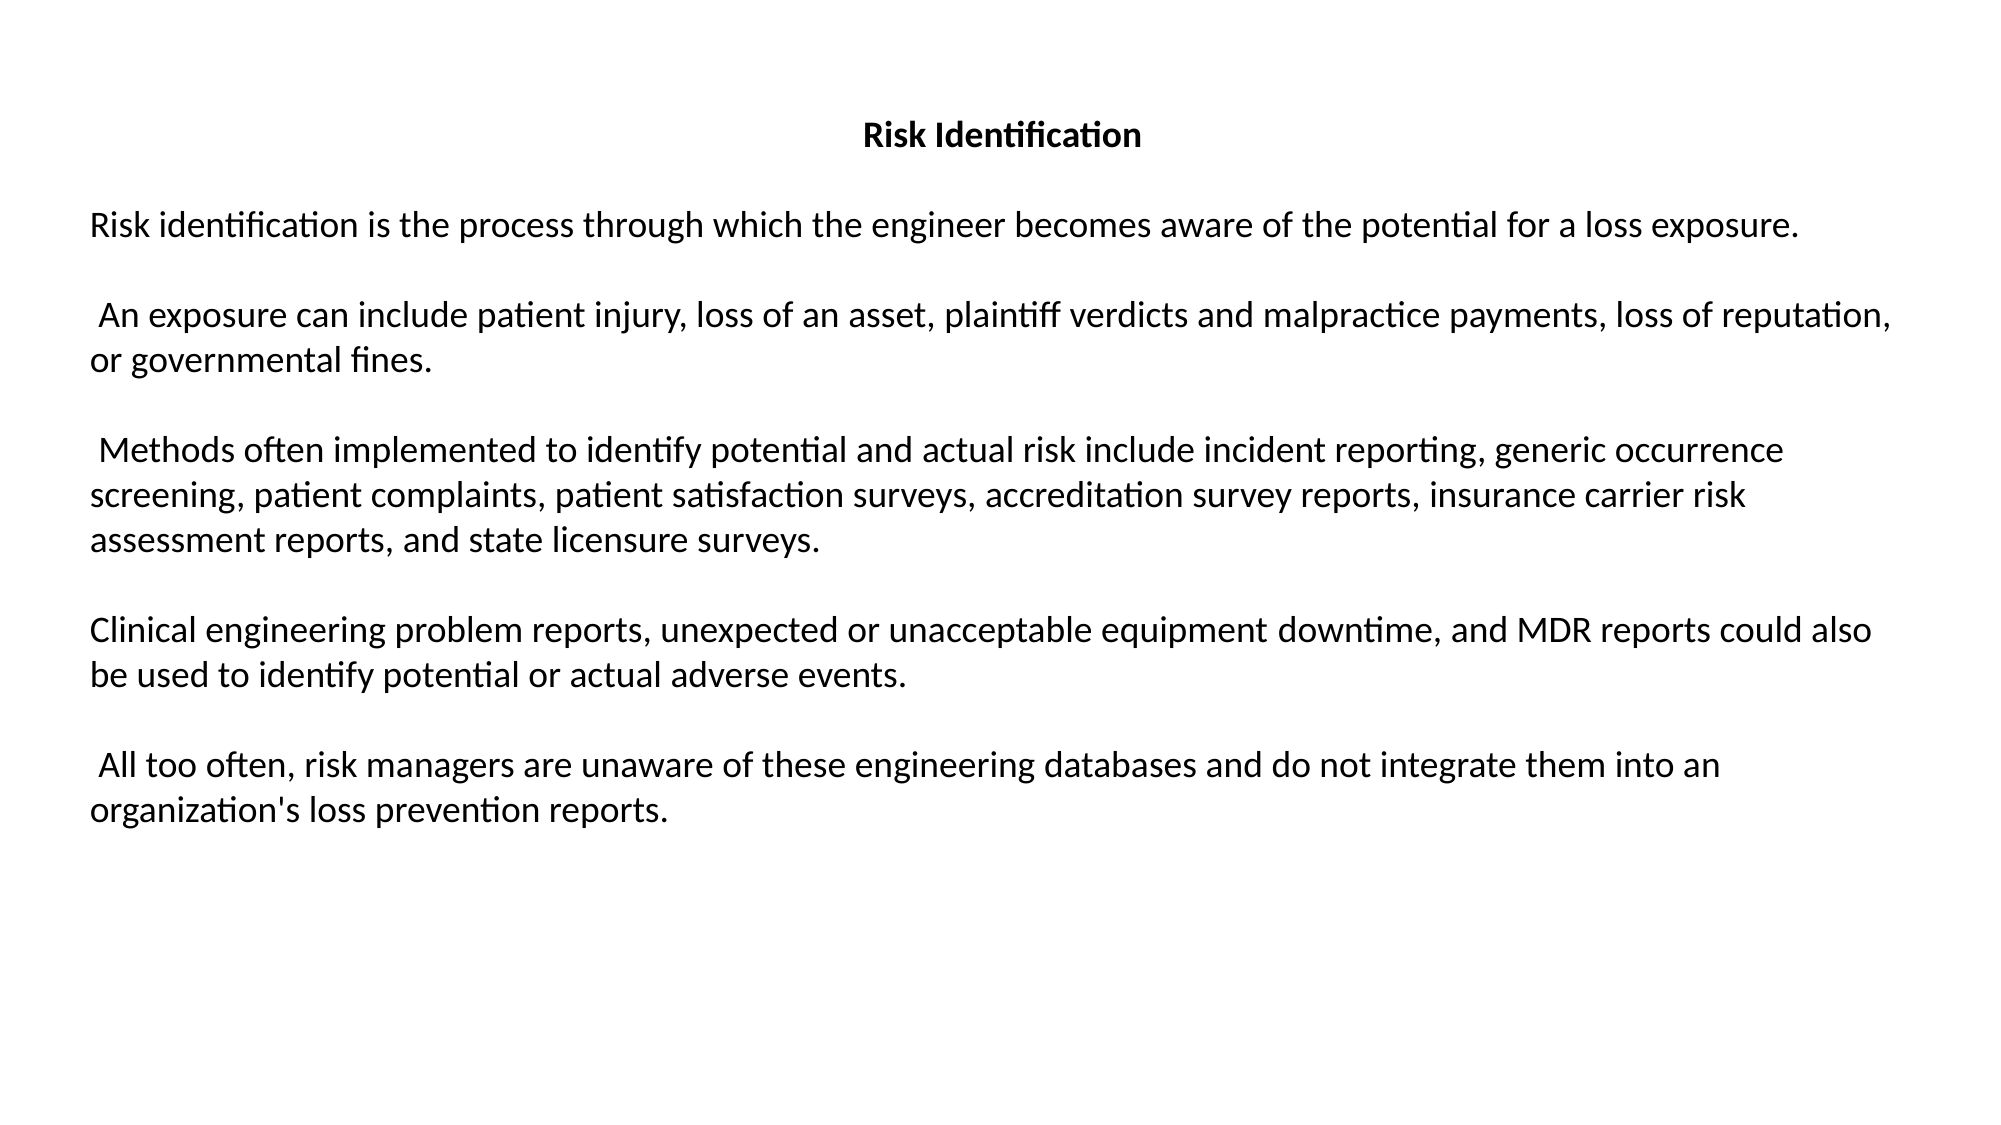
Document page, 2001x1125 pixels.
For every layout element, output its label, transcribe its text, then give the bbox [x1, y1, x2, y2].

text_box Risk Identification Risk identification is the process through which the engineer becomes aware of the potential for a loss exposure. An exposure can include patient injury, loss of an asset, plaintiff verdicts and malpractice payments, loss of reputation, or governmental fines. Methods often implemented to identify potential and actual risk include incident reporting, generic occurrence screening, patient complaints, patient satisfaction surveys, accreditation survey reports, insurance carrier risk assessment reports, and state licensure surveys. Clinical engineering problem reports, unexpected or unacceptable equipment downtime, and MDR reports could also be used to identify potential or actual adverse events. All too often, risk managers are unaware of these engineering databases and do not integrate them into an organization's loss prevention reports. [75, 57, 1931, 883]
